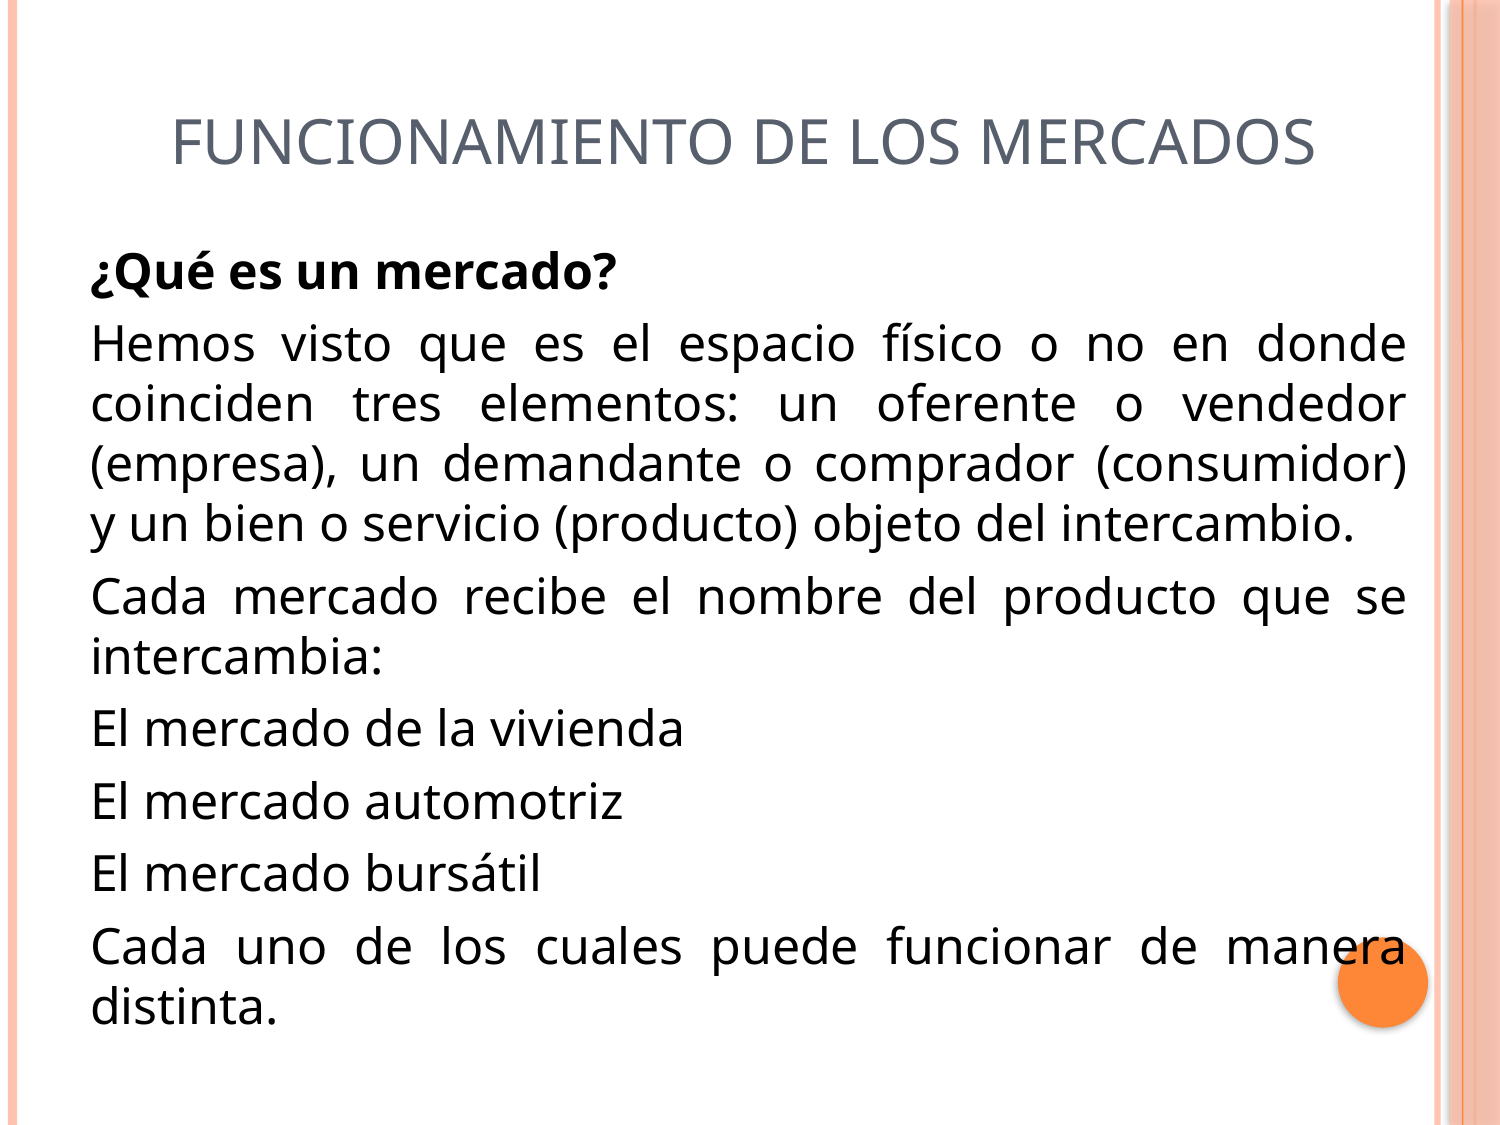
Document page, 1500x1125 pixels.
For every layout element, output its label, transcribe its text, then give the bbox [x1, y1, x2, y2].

list ¿Qué es un mercado? Hemos visto que es el espacio físico o no en donde coinciden tres elementos: un oferente o vendedor (empresa), un demandante o comprador (consumidor) y un bien o servicio (producto) objeto del intercambio. Cada mercado recibe el nombre del producto que se intercambia: El mercado de la vivienda El mercado automotriz El mercado bursátil Cada uno de los cuales puede funcionar de manera distinta. [74, 231, 1424, 1063]
title Funcionamiento de los mercados [64, 45, 1424, 185]
